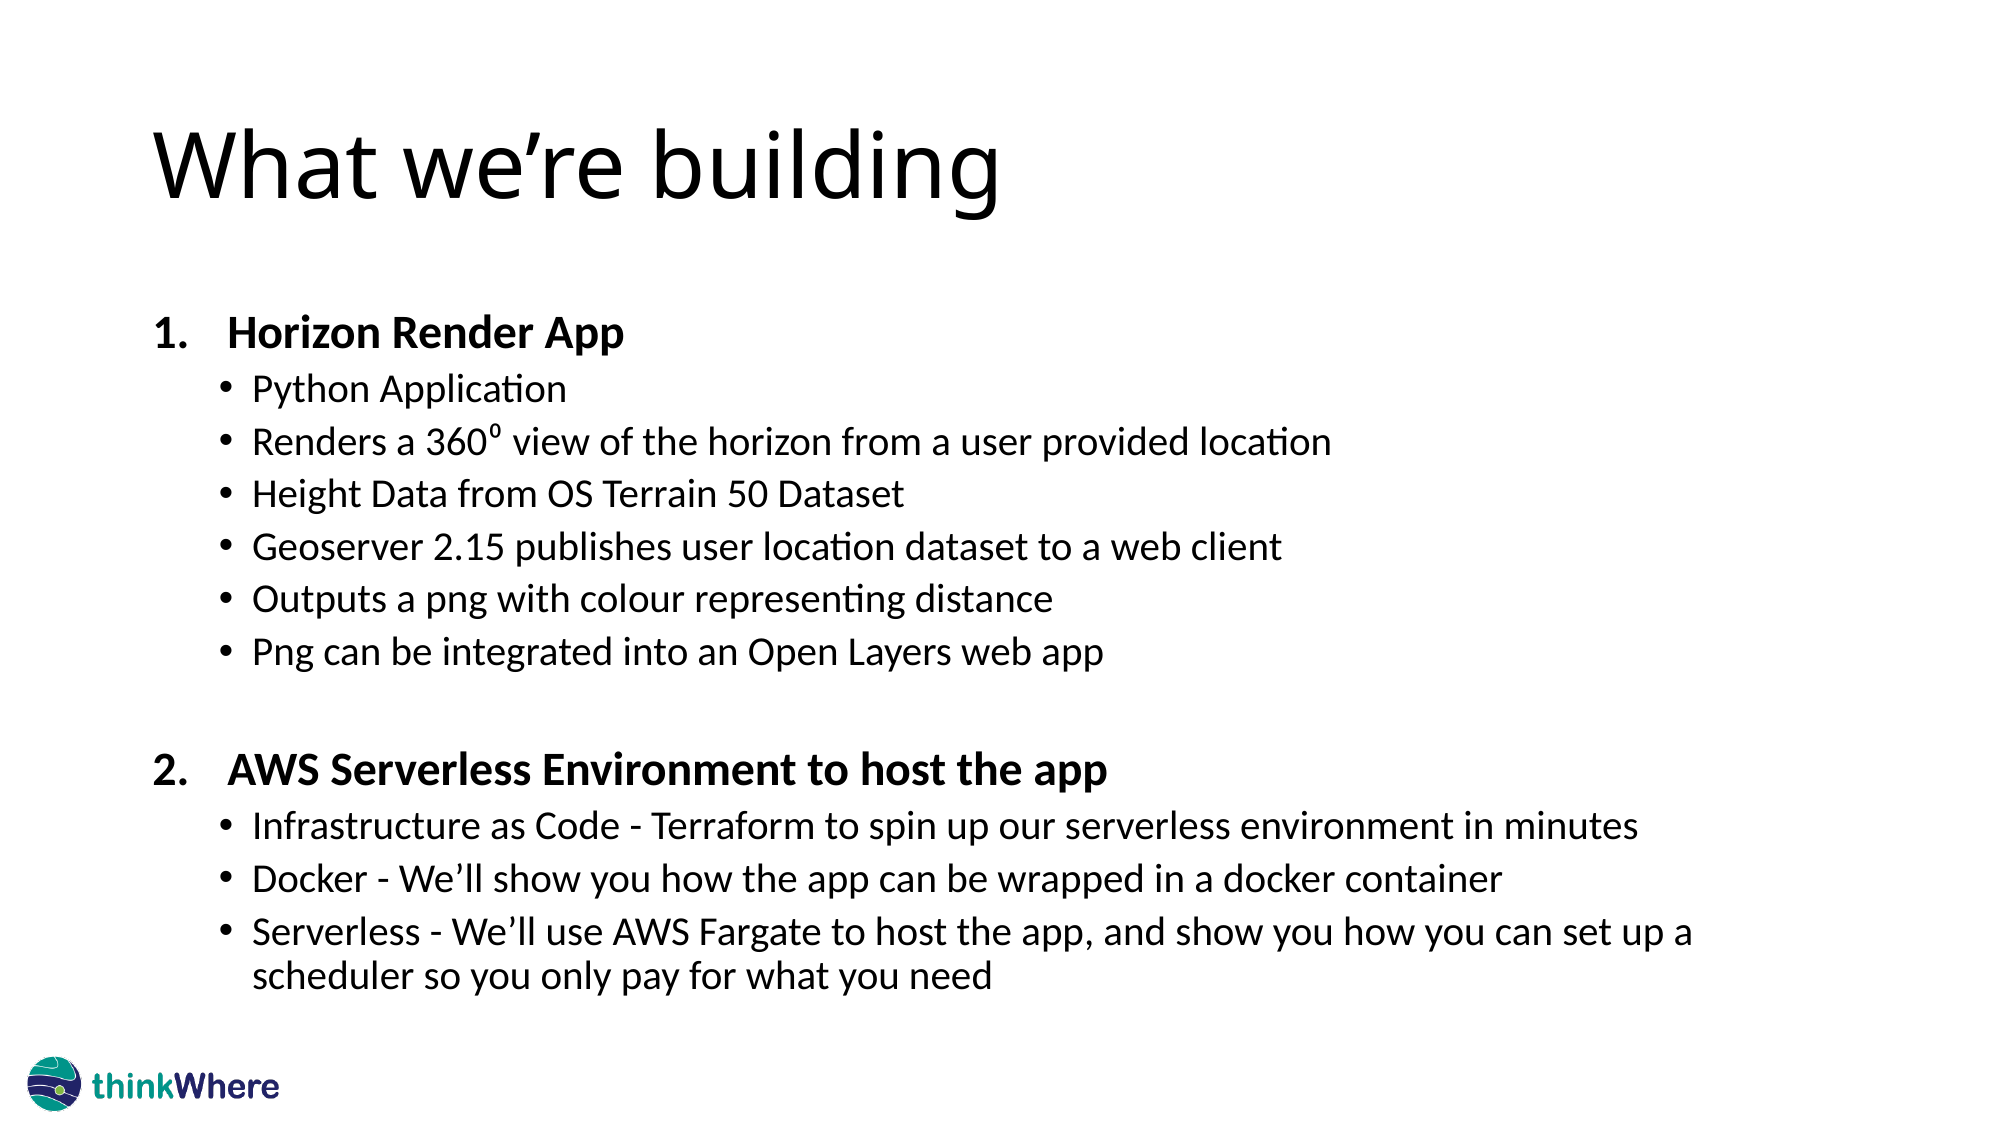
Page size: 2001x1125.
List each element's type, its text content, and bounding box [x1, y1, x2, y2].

title What we’re building [137, 59, 1863, 278]
list Horizon Render App Python Application Renders a 360⁰ view of the horizon from a user provided location Height Data from OS Terrain 50 Dataset Geoserver 2.15 publishes user location dataset to a web client Outputs a png with colour representing distance Png can be integrated into an Open Layers web app AWS Serverless Environment to host the app Infrastructure as Code - Terraform to spin up our serverless environment in minutes Docker - We’ll show you how the app can be wrapped in a docker container Serverless - We’ll use AWS Fargate to host the app, and show you how you can set up a scheduler so you only pay for what you need [137, 299, 1863, 1014]
picture [25, 1049, 279, 1112]
